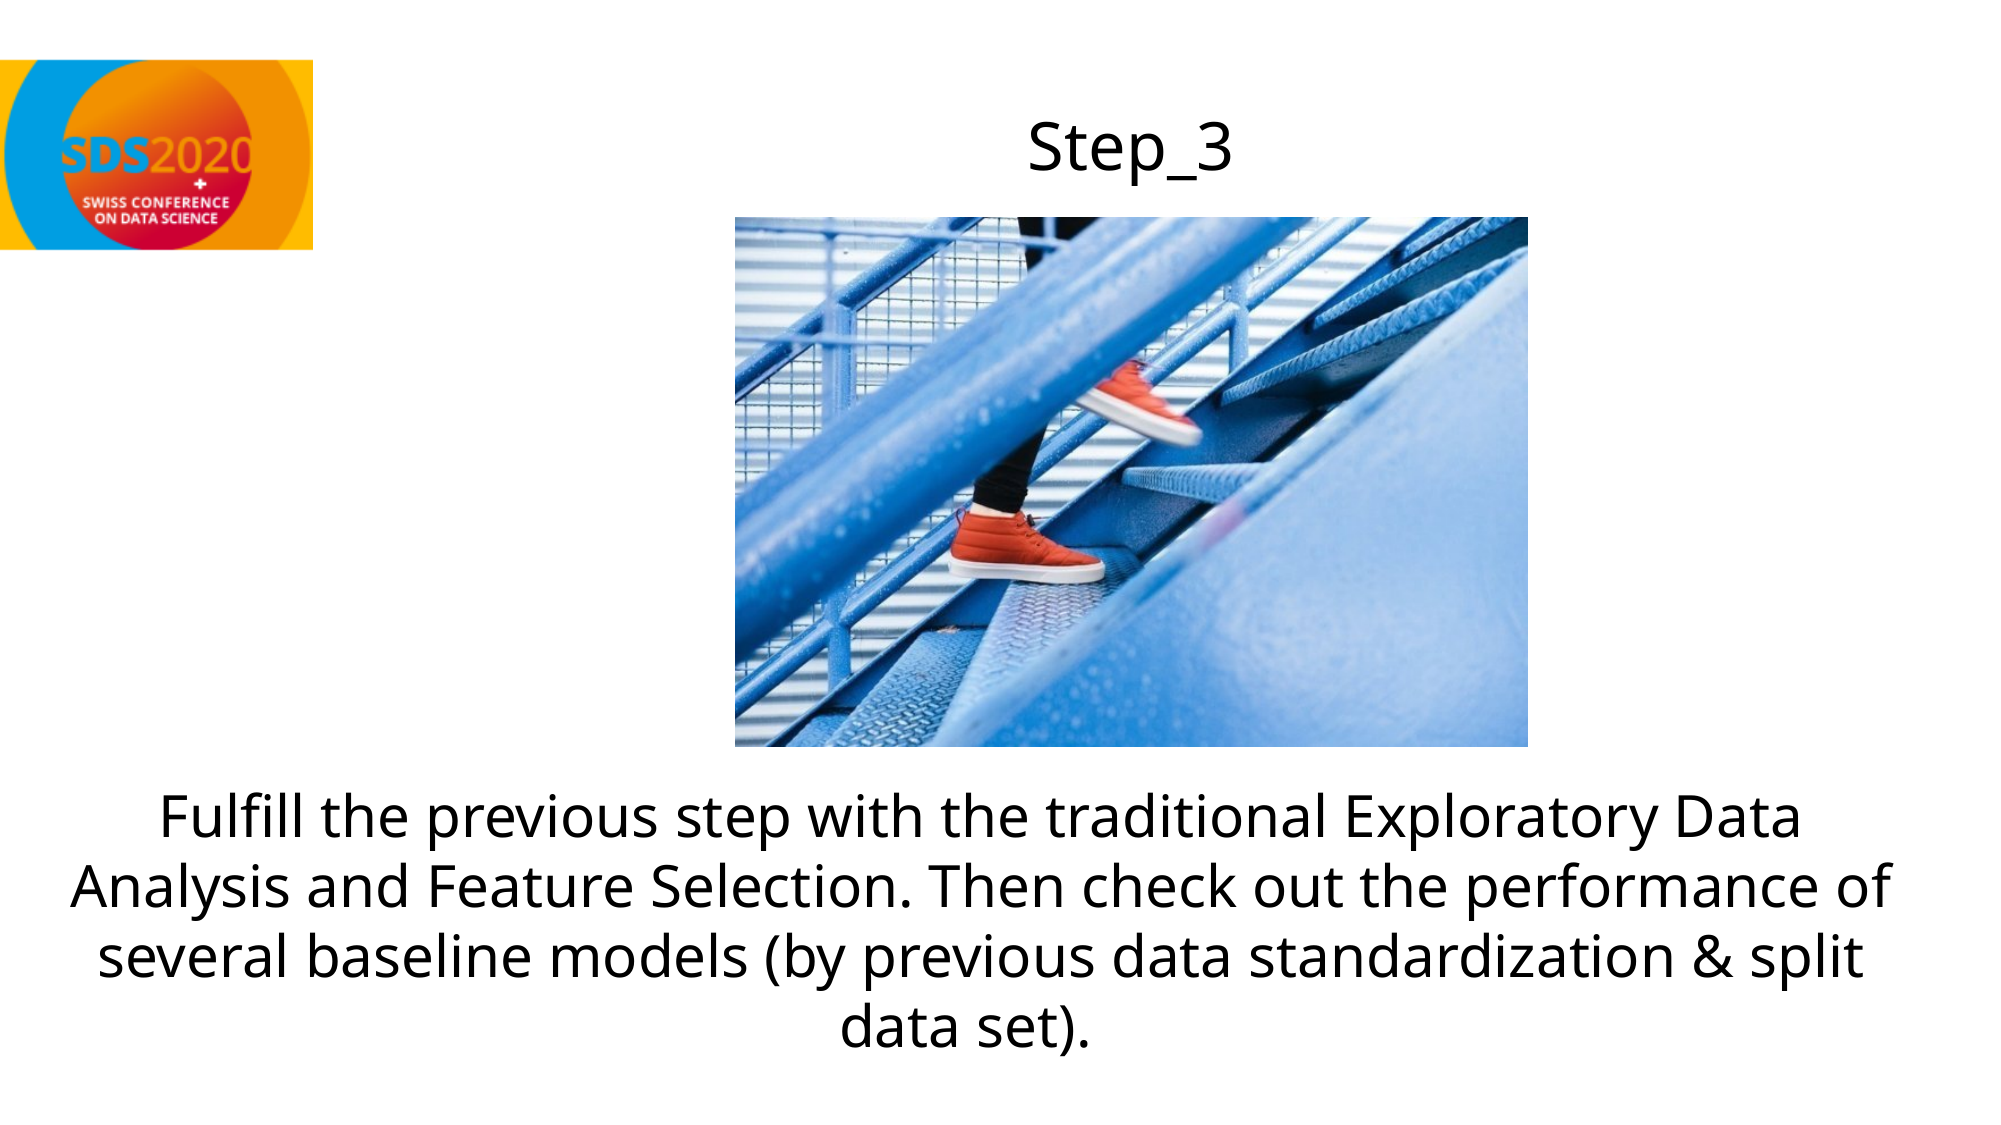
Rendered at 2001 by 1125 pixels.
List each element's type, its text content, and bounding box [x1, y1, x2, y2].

picture [735, 217, 1528, 747]
text_box Fulfill the previous step with the traditional Exploratory Data Analysis and Feature Selection. Then check out the performance of several baseline models (by previous data standardization & split data set). [50, 771, 1911, 1112]
text_box Step_3 [391, 96, 1872, 191]
picture [0, 0, 313, 313]
